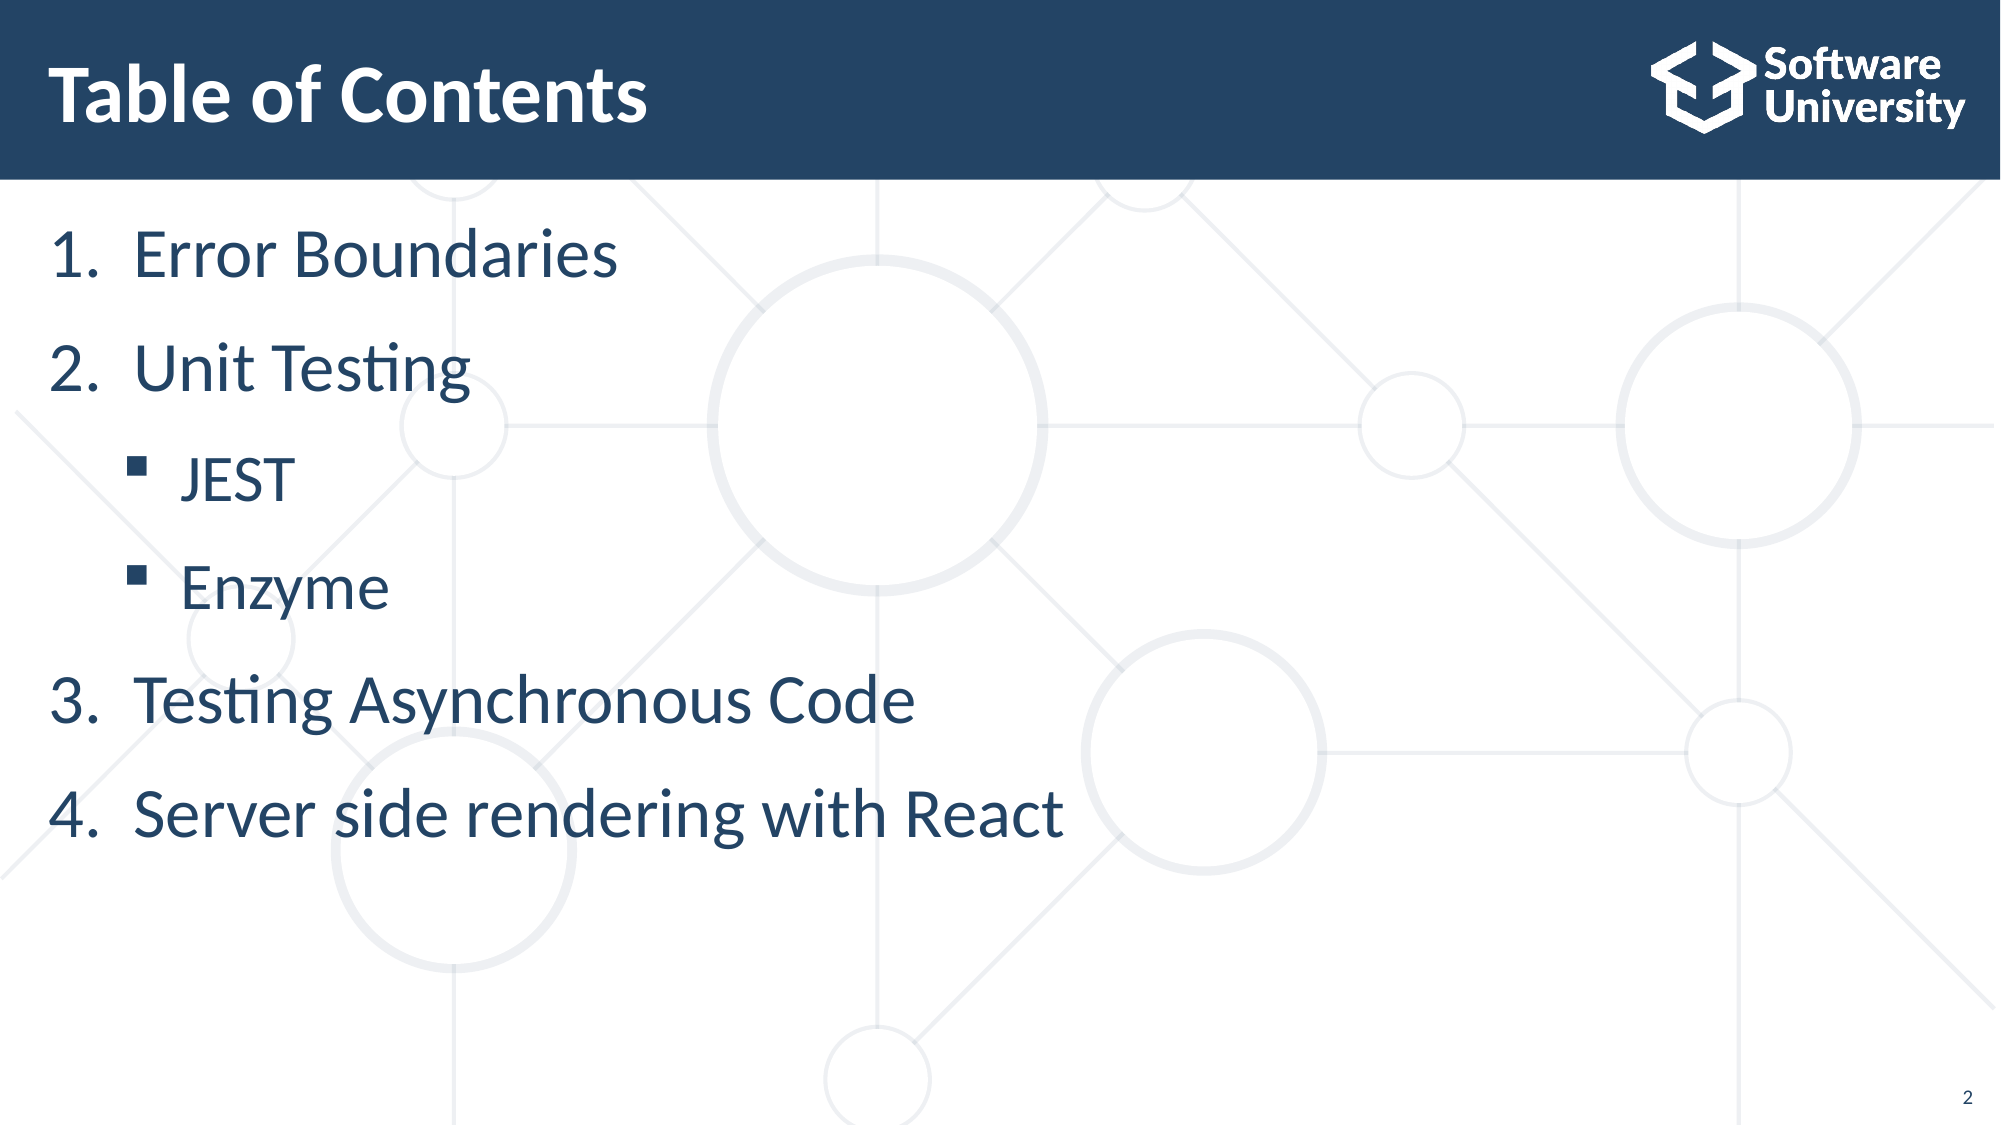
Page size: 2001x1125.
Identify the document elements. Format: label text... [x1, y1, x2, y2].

list Error Boundaries Unit Testing JEST Enzyme Testing Asynchronous Code Server side rendering with React [31, 196, 1970, 1104]
picture [1651, 41, 1966, 134]
slide_number 2 [1927, 1067, 1989, 1117]
title Table of Contents [31, 16, 1625, 162]
